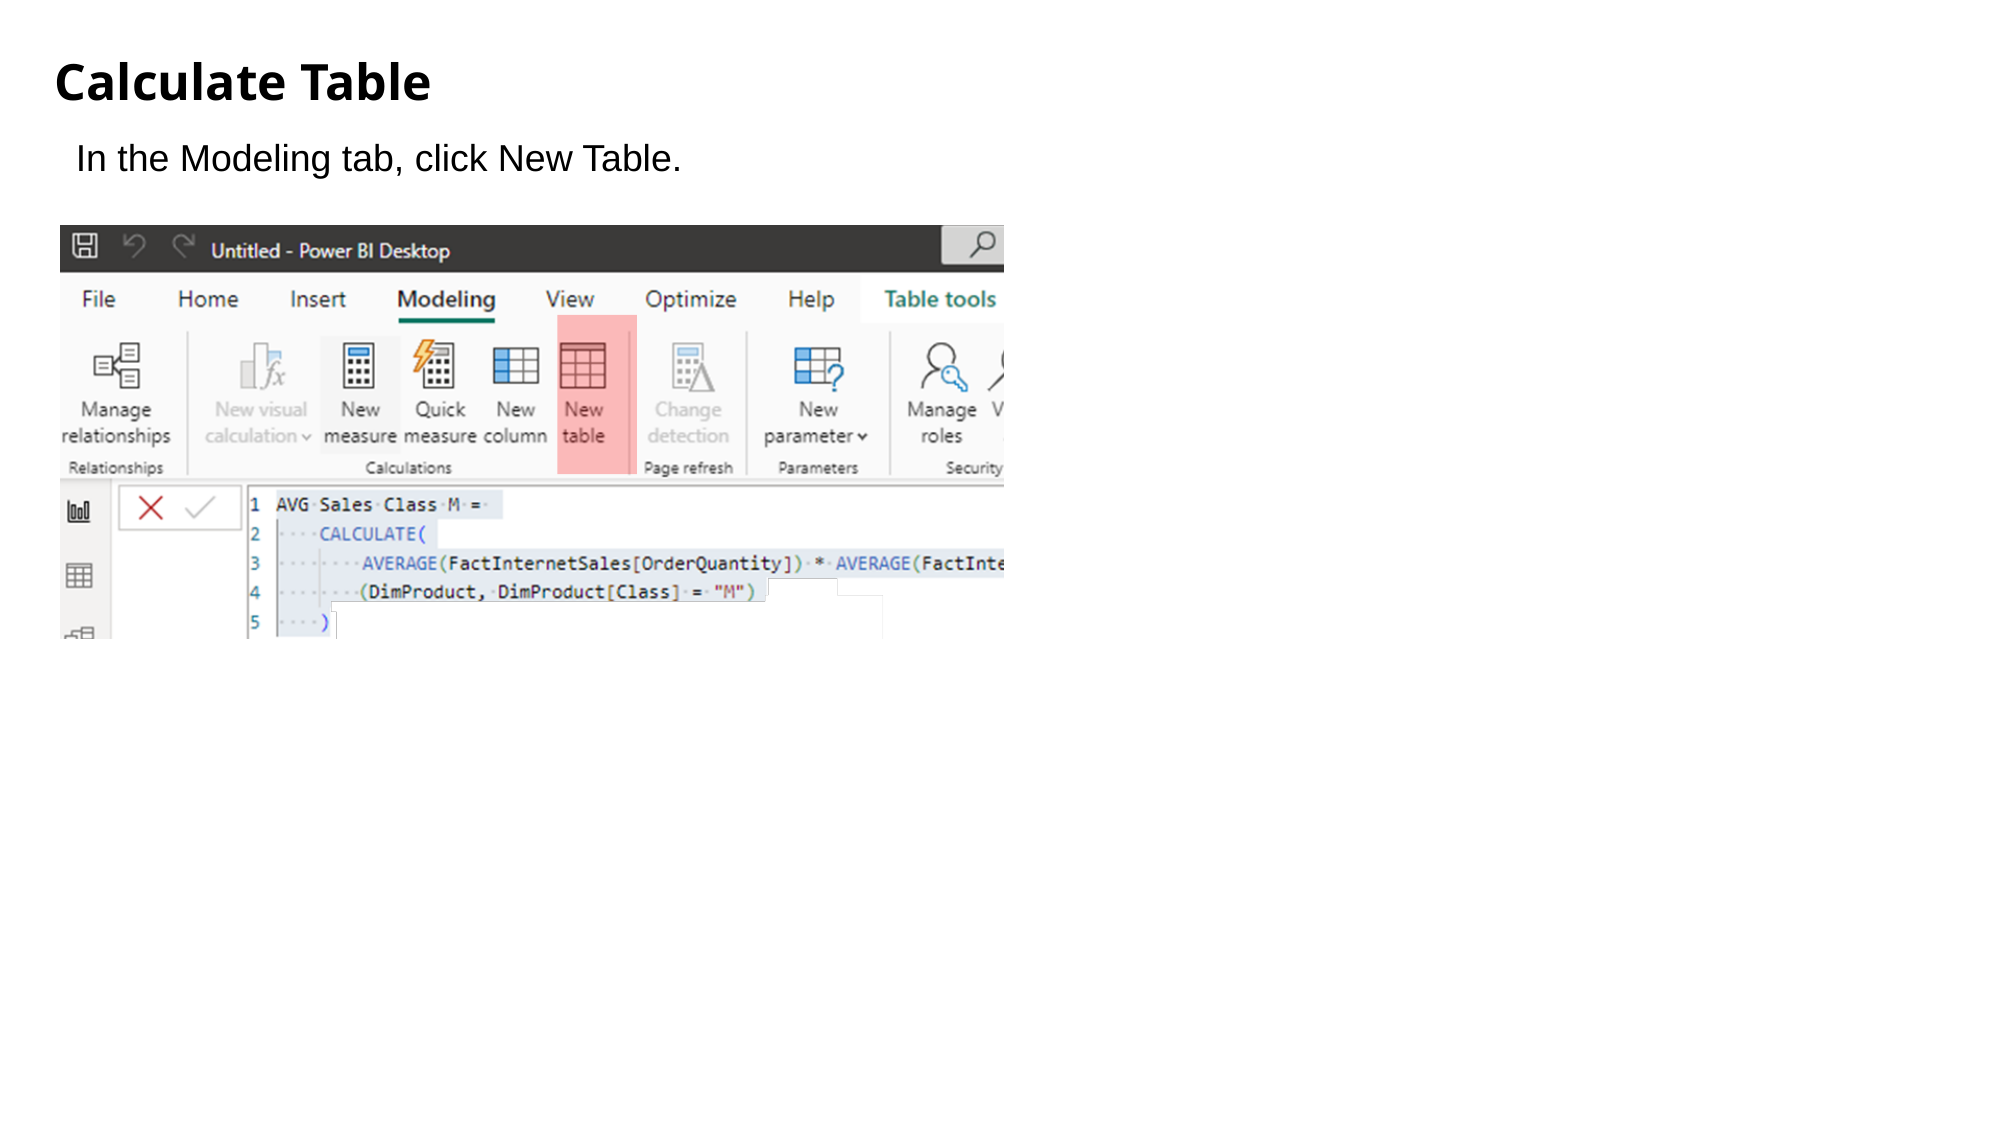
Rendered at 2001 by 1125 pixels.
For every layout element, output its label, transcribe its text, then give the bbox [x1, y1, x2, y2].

text_box Calculate Table [40, 42, 448, 118]
picture [60, 225, 1004, 639]
text_box In the Modeling tab, click New Table. [60, 126, 987, 186]
